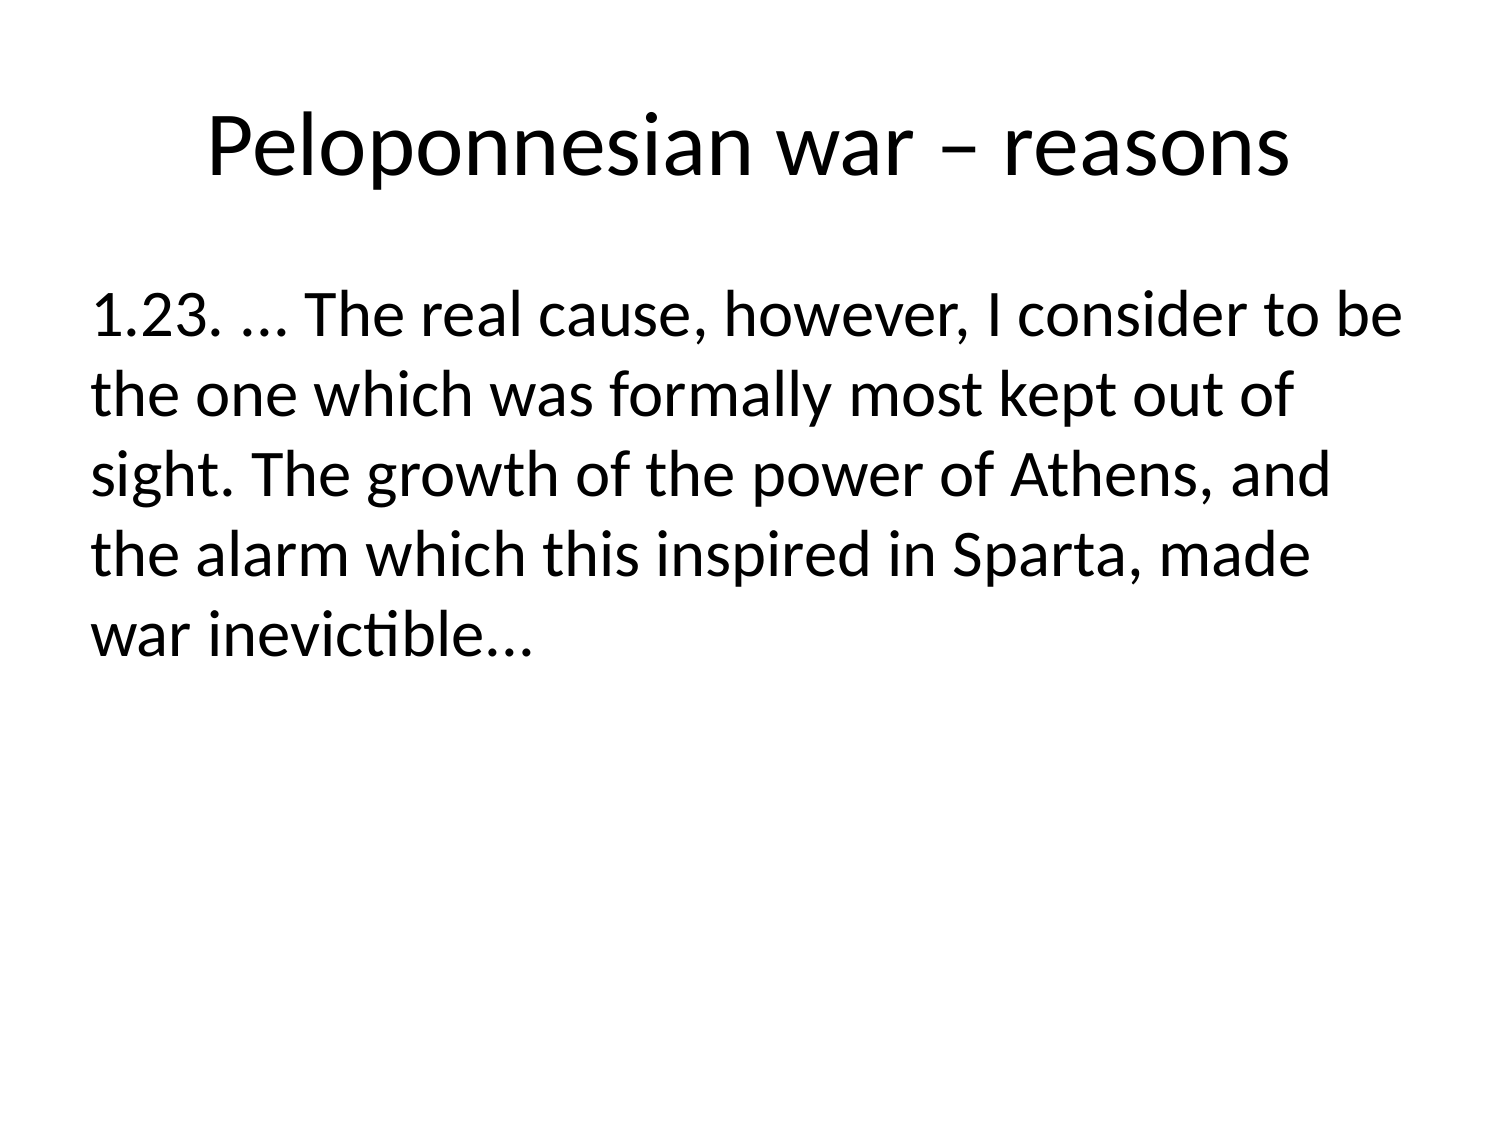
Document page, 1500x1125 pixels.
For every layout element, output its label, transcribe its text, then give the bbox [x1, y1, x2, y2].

list 1.23. ... The real cause, however, I consider to be the one which was formally most kept out of sight. The growth of the power of Athens, and the alarm which this inspired in Sparta, made war inevictible... [75, 262, 1425, 1005]
title Peloponnesian war – reasons [75, 45, 1425, 233]
